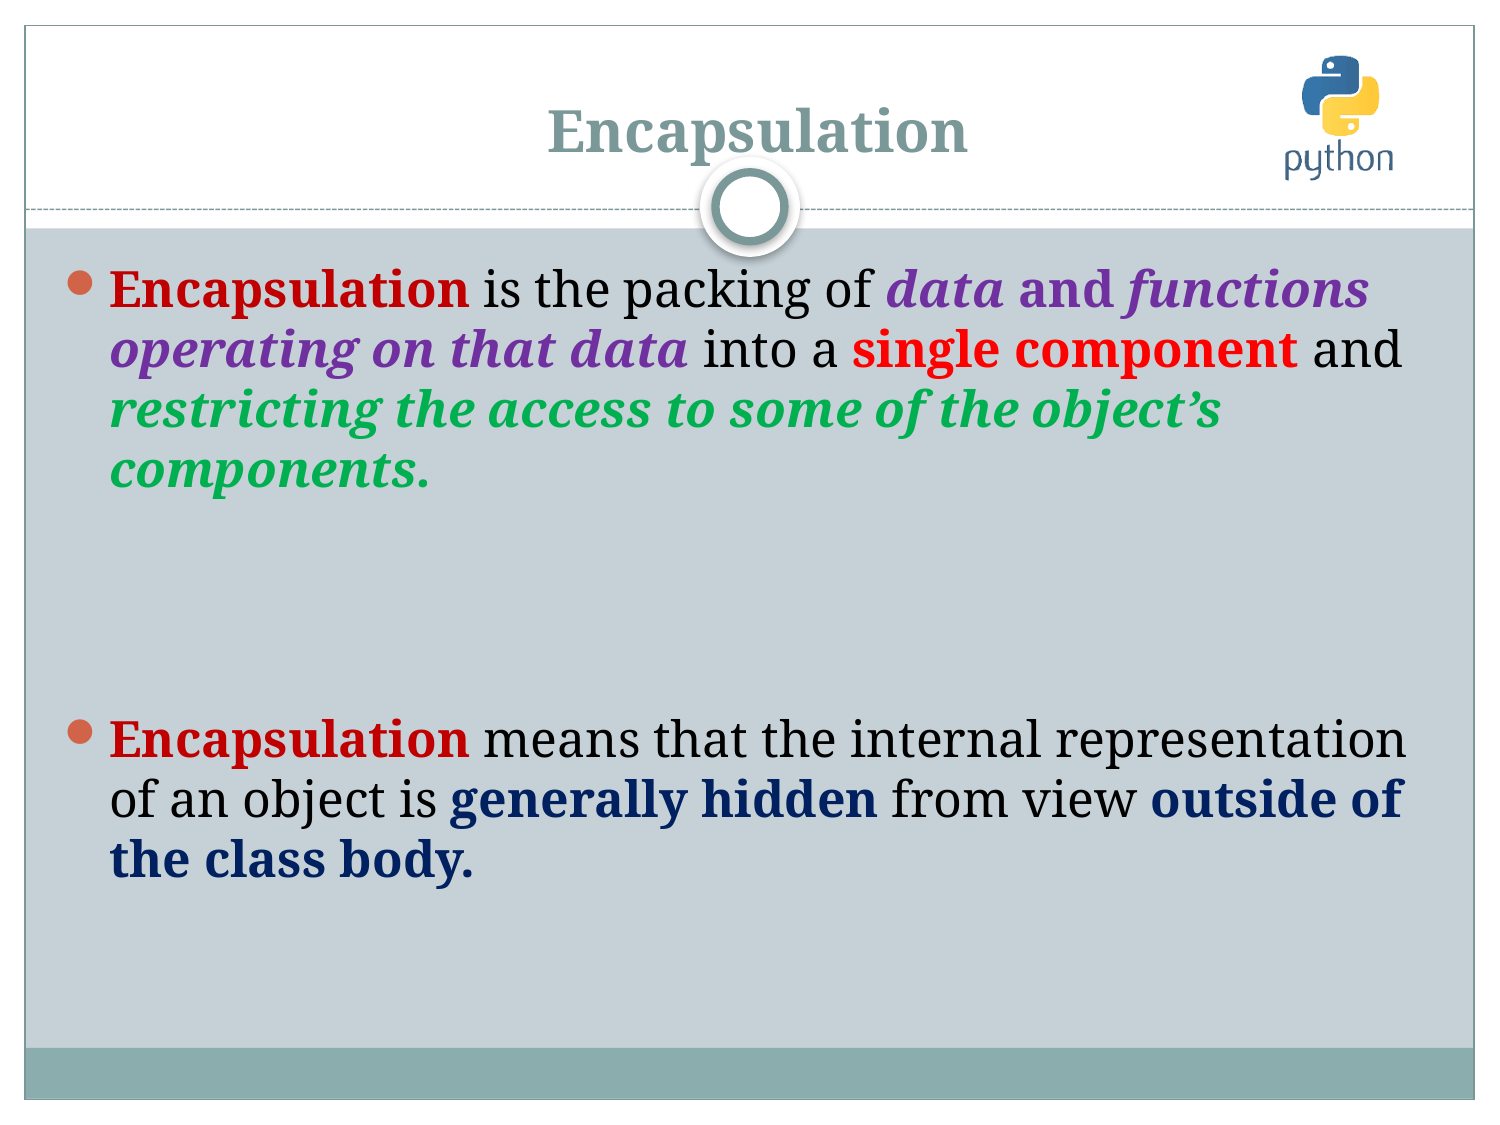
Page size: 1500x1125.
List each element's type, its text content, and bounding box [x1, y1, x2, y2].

picture [1206, 53, 1471, 186]
title Encapsulation [58, 46, 1459, 172]
list Encapsulation is the packing of data and functions operating on that data into a single component and restricting the access to some of the object’s components. Encapsulation means that the internal representation of an object is generally hidden from view outside of the class body. [49, 250, 1445, 1047]
